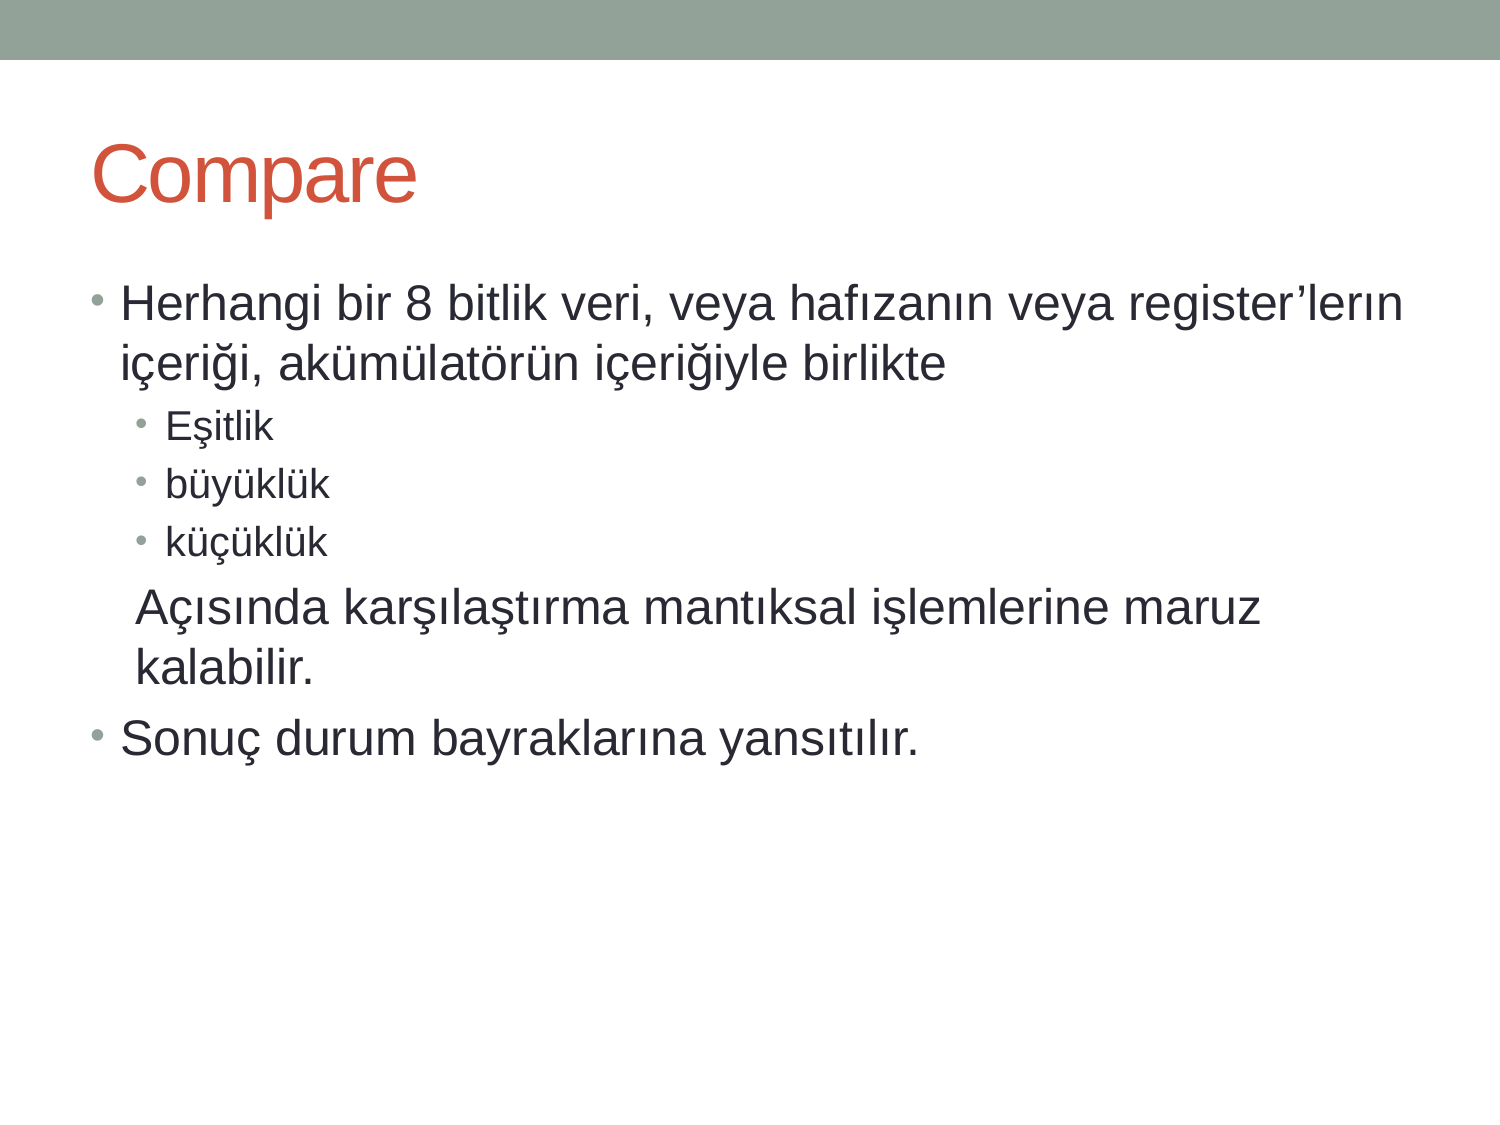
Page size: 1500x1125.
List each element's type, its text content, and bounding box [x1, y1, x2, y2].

list Herhangi bir 8 bitlik veri, veya hafızanın veya register’lerın içeriği, akümülatörün içeriğiyle birlikte Eşitlik büyüklük küçüklük Açısında karşılaştırma mantıksal işlemlerine maruz kalabilir. Sonuç durum bayraklarına yansıtılır. [75, 262, 1425, 1063]
title Compare [75, 87, 1425, 250]
